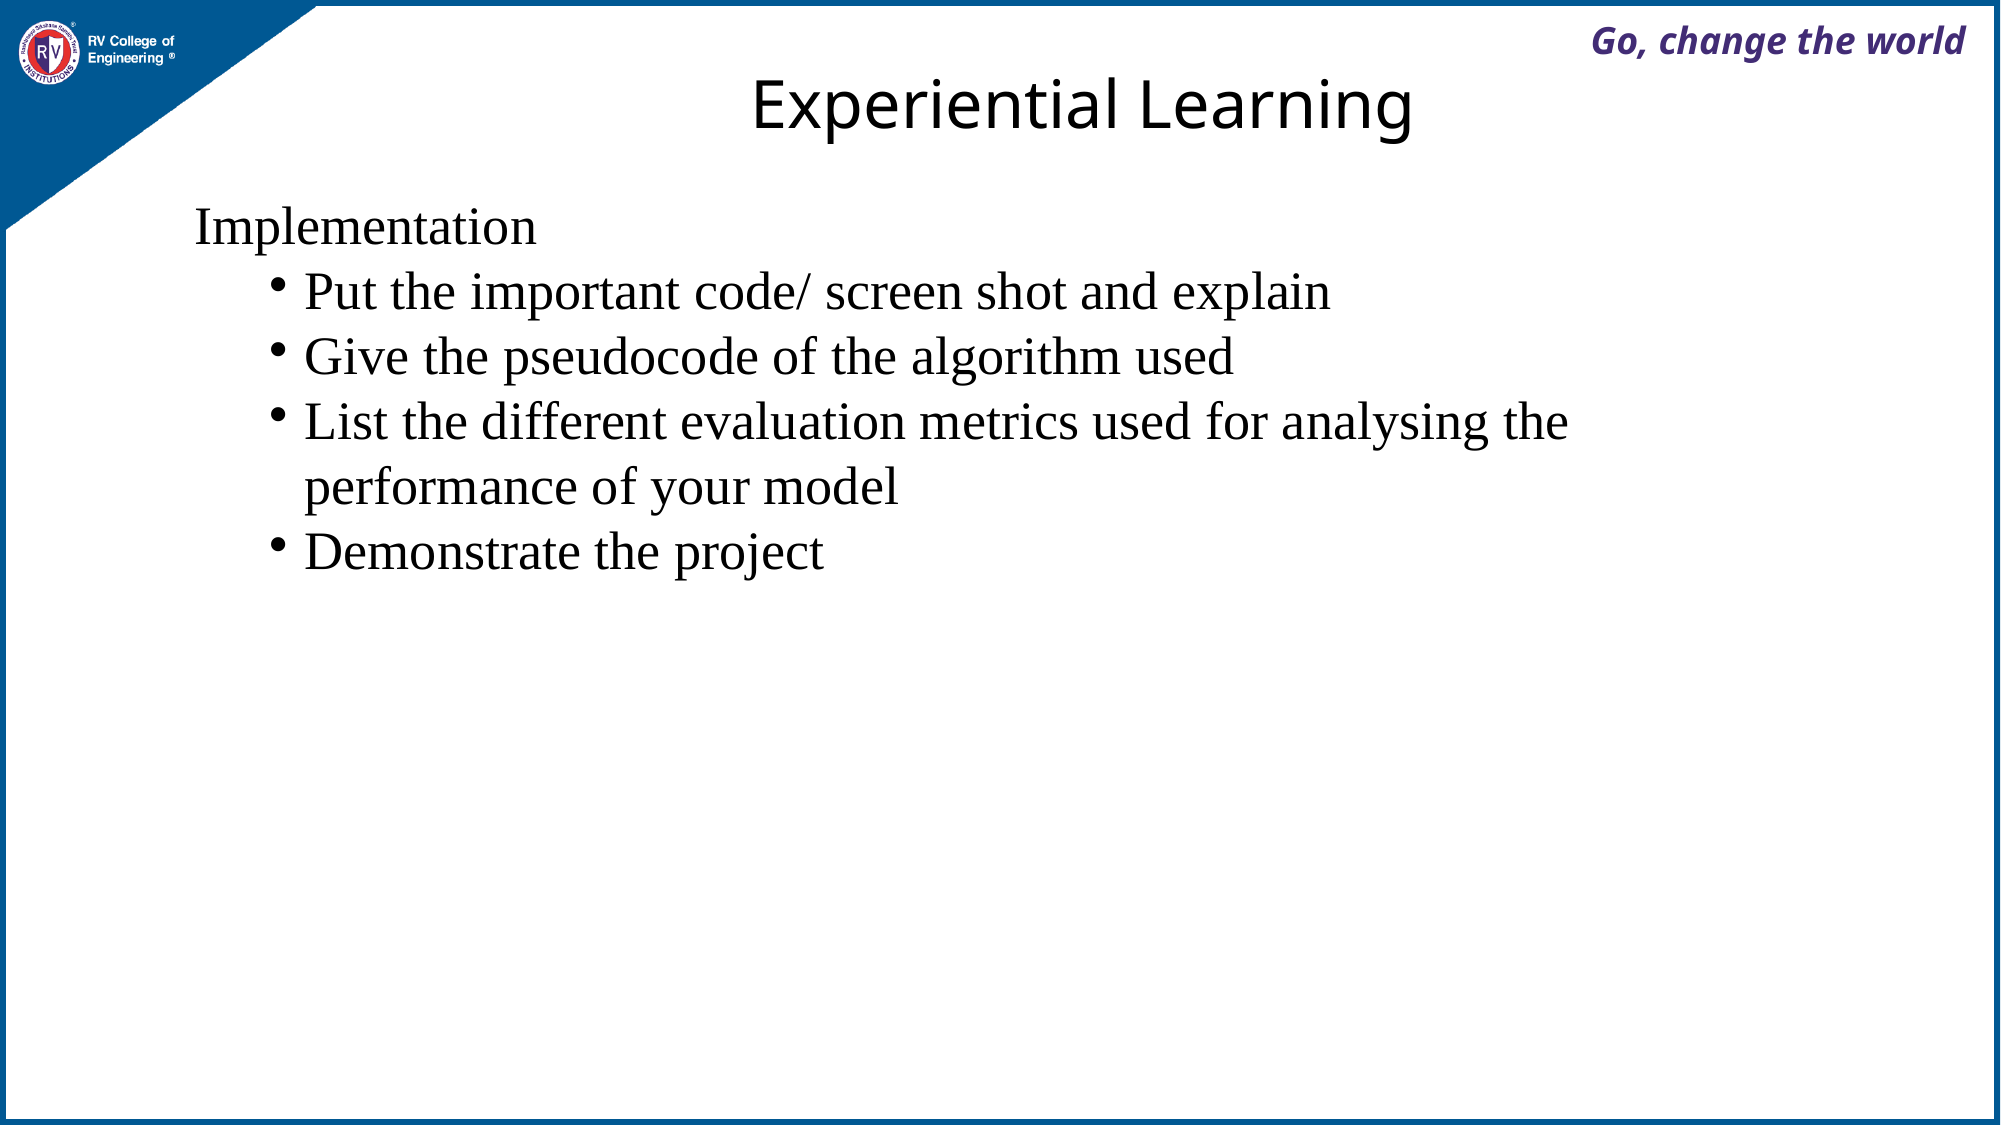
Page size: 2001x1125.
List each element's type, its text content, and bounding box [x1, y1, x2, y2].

text_box Experiential Learning [698, 54, 1486, 150]
picture [2, 6, 316, 232]
text_box Implementation Put the important code/ screen shot and explain Give the pseudocode of the algorithm used List the different evaluation metrics used for analysing the performance of your model Demonstrate the project [179, 150, 1654, 880]
